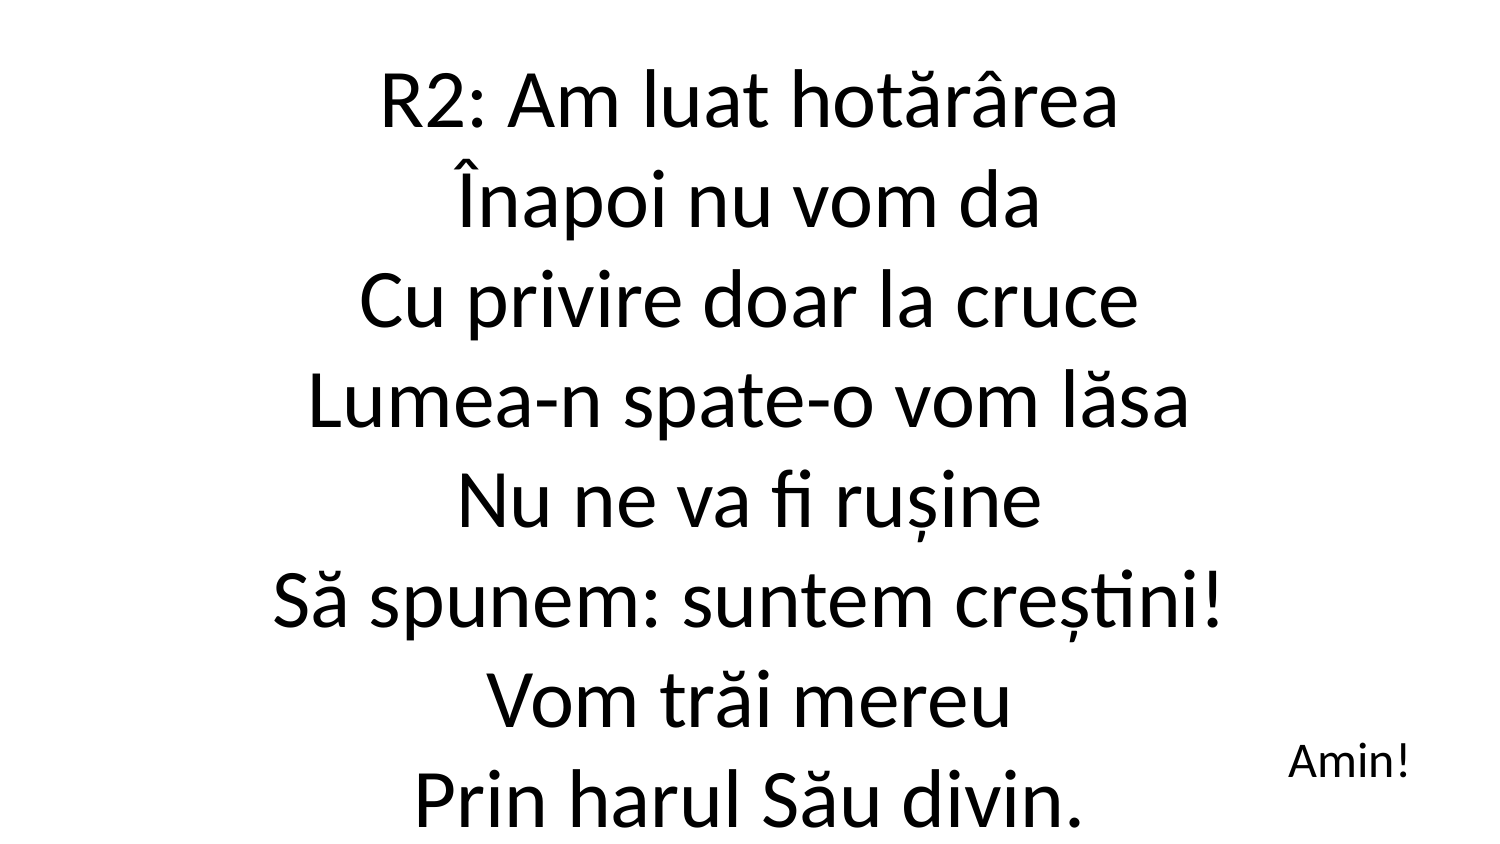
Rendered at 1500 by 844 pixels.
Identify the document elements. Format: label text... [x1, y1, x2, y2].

text_box R2: Am luat hotărârea Înapoi nu vom da Cu privire doar la cruce Lumea-n spate-o vom lăsa Nu ne va fi rușine Să spunem: suntem creștini! Vom trăi mereu Prin harul Său divin. [257, 0, 1243, 844]
text_box Amin! [1273, 674, 1427, 795]
